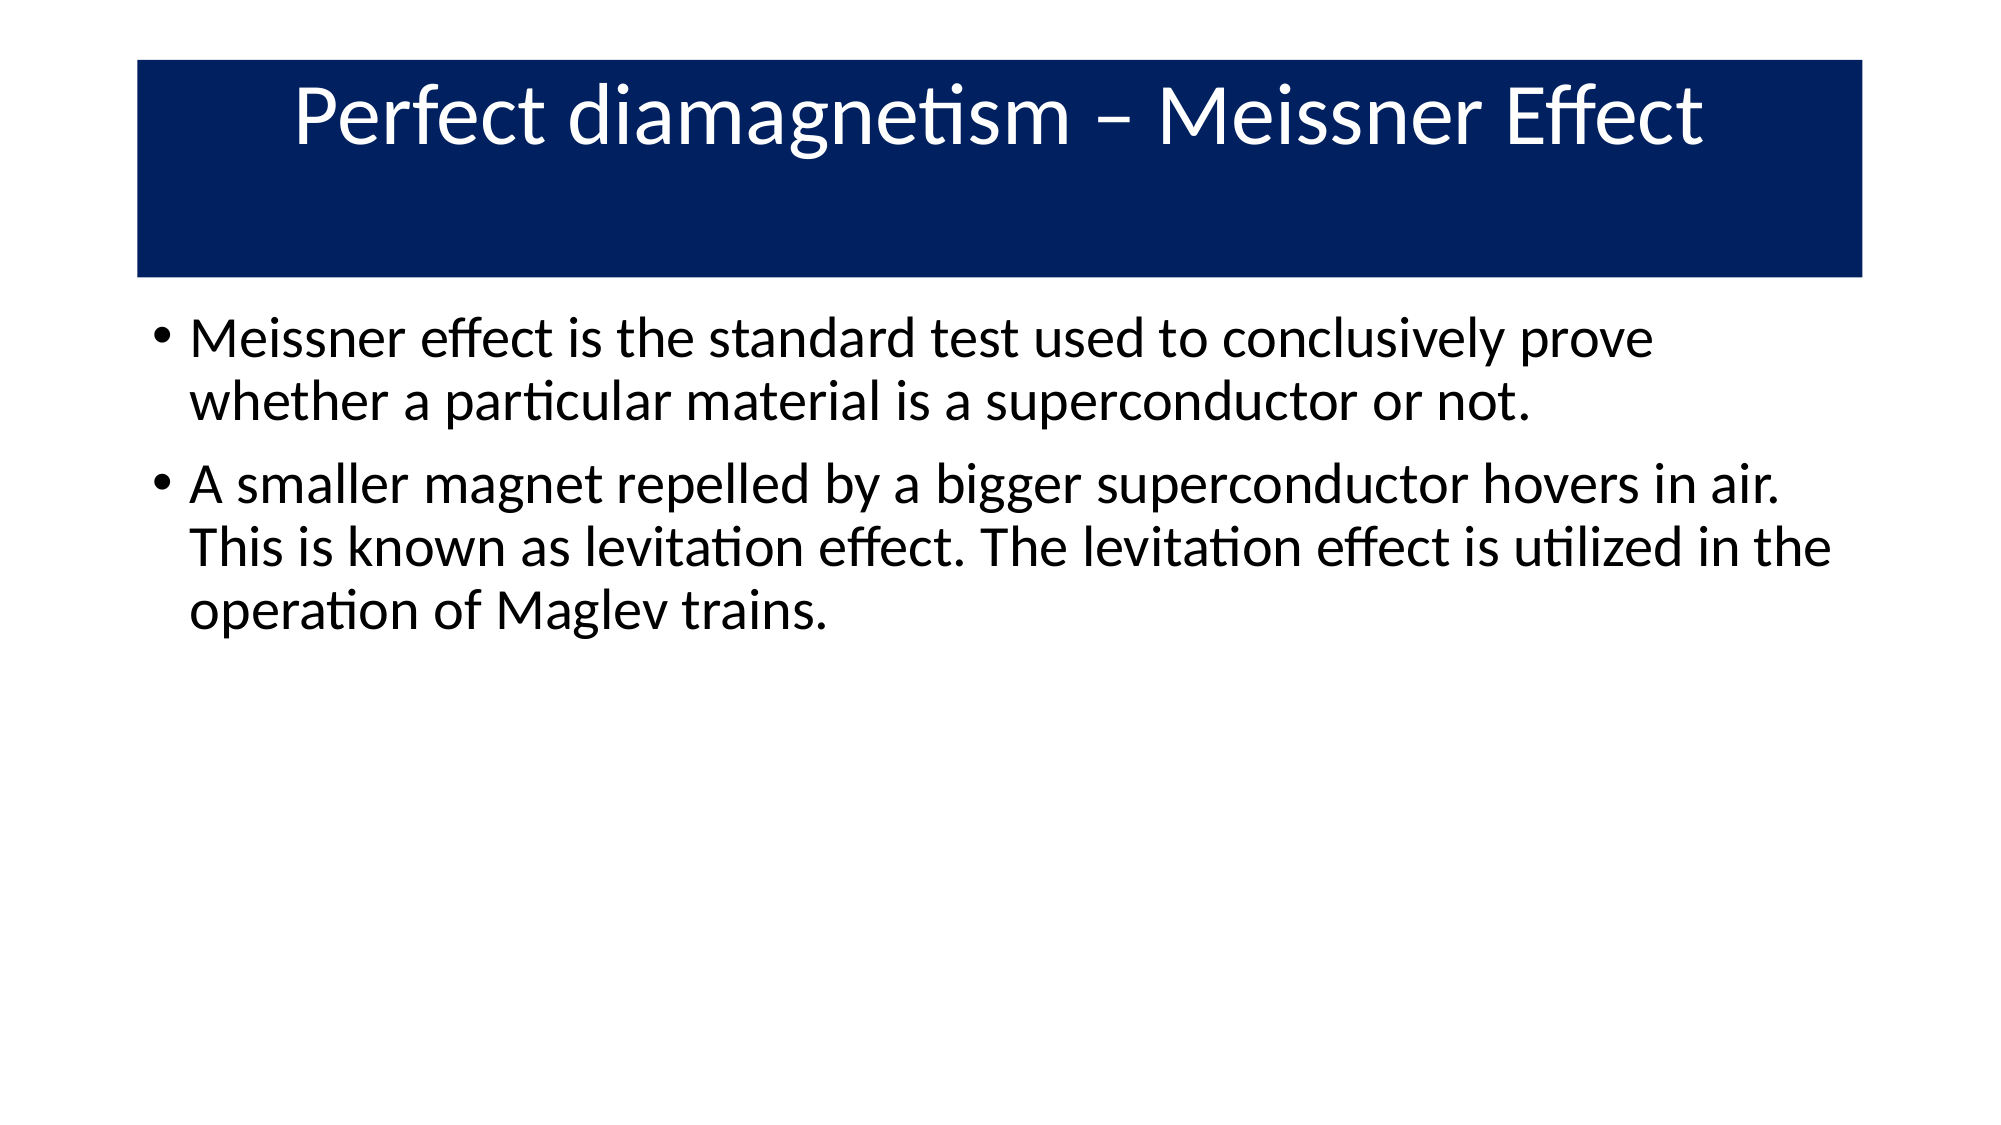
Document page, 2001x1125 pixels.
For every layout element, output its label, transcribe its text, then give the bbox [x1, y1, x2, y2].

title Perfect diamagnetism – Meissner Effect [137, 59, 1863, 278]
list Meissner effect is the standard test used to conclusively prove whether a particular material is a superconductor or not. A smaller magnet repelled by a bigger superconductor hovers in air. This is known as levitation effect. The levitation effect is utilized in the operation of Maglev trains. [137, 299, 1863, 1014]
